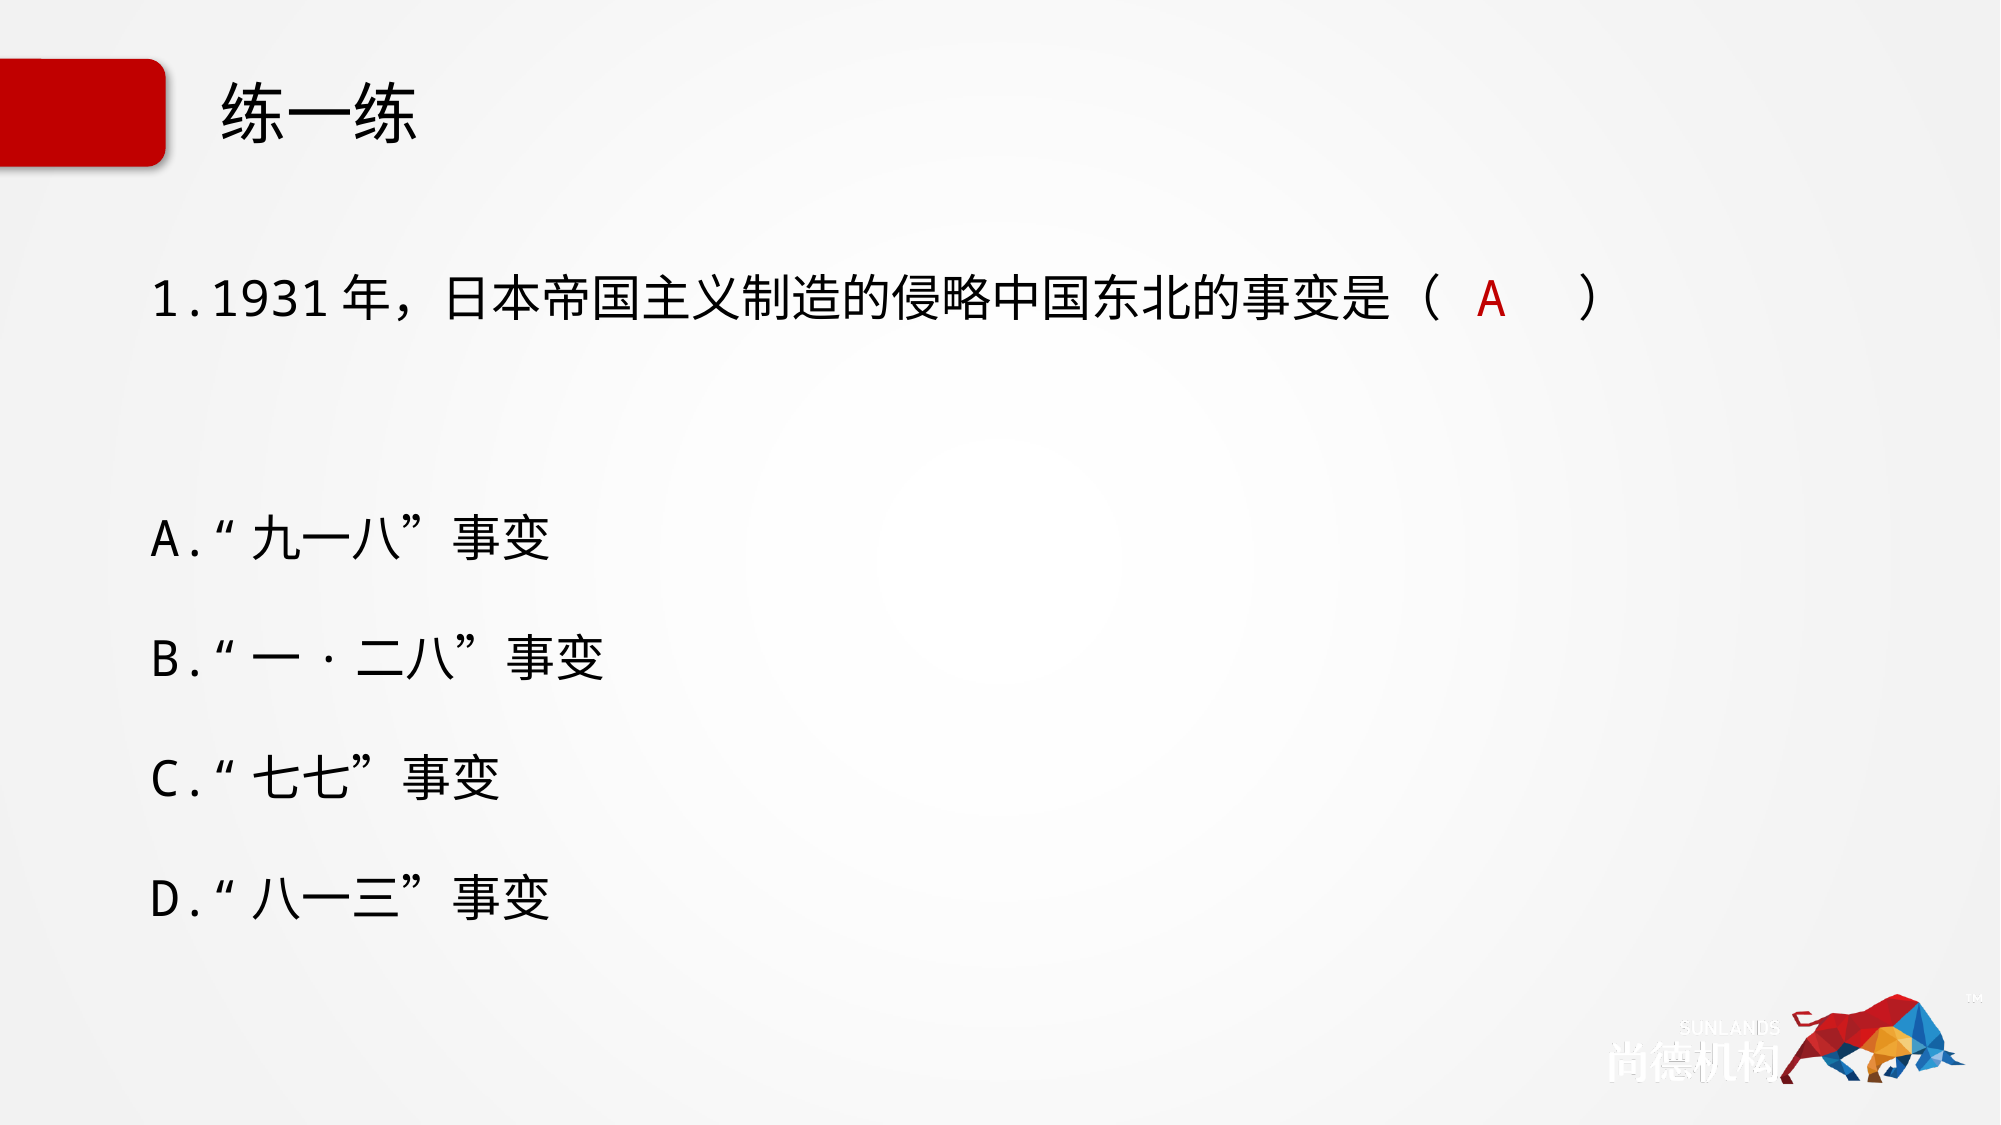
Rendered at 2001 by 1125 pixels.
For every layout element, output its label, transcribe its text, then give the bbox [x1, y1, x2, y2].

title 练一练 [204, 72, 1877, 162]
text_box 1.1931年，日本帝国主义制造的侵略中国东北的事变是（ A ） A.“九一八”事变 B.“一·二八”事变 C.“七七”事变 D.“八一三”事变 [134, 259, 1877, 934]
picture [0, 0, 2001, 1125]
